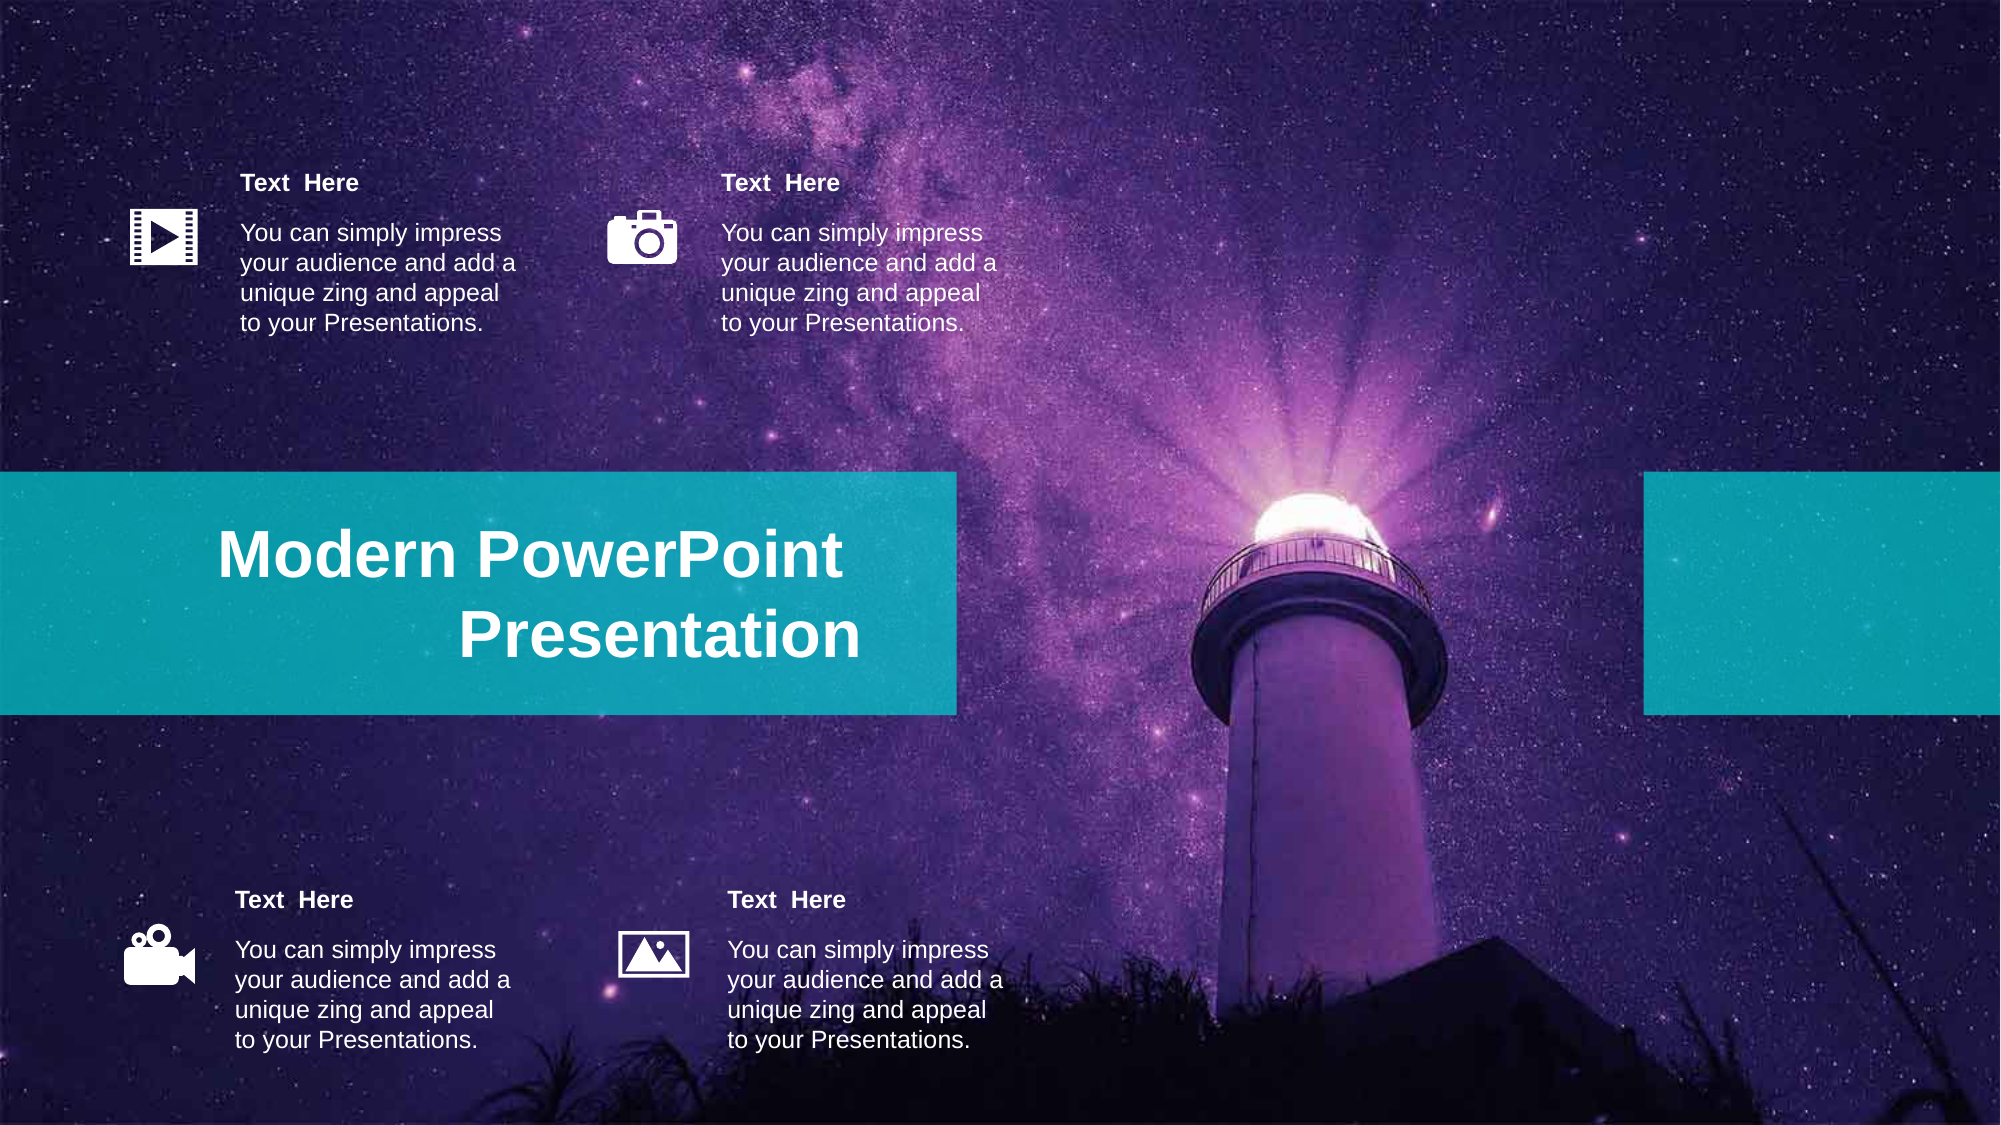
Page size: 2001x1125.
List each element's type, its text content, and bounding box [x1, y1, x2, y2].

text_box [606, 209, 679, 265]
text_box [0, 471, 958, 716]
text_box Modern PowerPoint Presentation [163, 503, 878, 678]
text_box [123, 922, 196, 987]
text_box [129, 208, 199, 266]
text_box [225, 158, 542, 346]
text_box [617, 930, 690, 979]
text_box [219, 876, 536, 1063]
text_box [706, 158, 1023, 346]
text_box [1642, 471, 2000, 716]
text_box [712, 876, 1029, 1063]
picture [0, 0, 2001, 1125]
